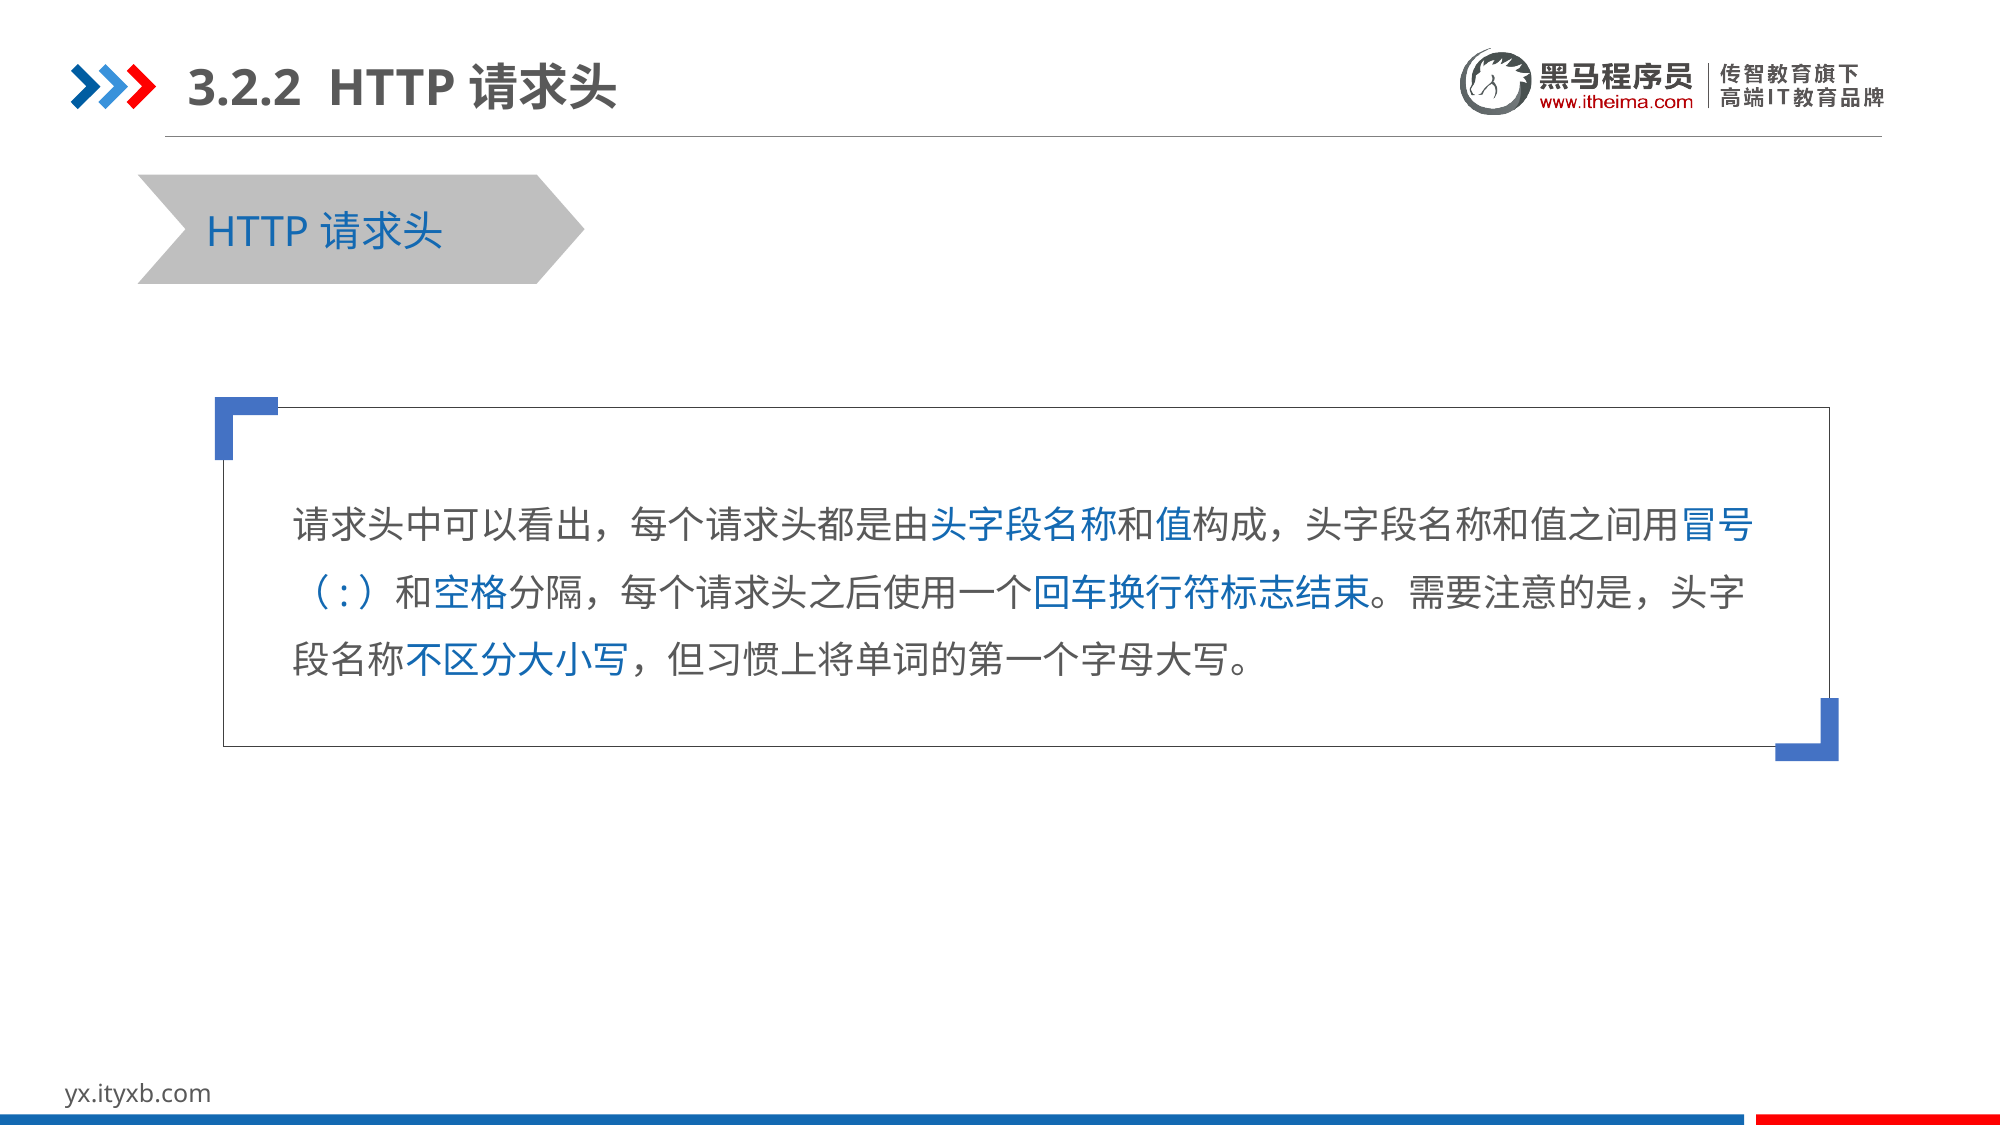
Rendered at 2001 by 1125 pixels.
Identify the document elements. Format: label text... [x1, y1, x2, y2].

text_box HTTP请求头 [191, 197, 460, 263]
text_box [1774, 697, 1840, 762]
text_box [137, 174, 585, 284]
text_box 3.2.2 HTTP请求头 [187, 43, 794, 127]
text_box [214, 396, 279, 461]
picture [1460, 48, 1887, 115]
text_box [222, 406, 1831, 748]
